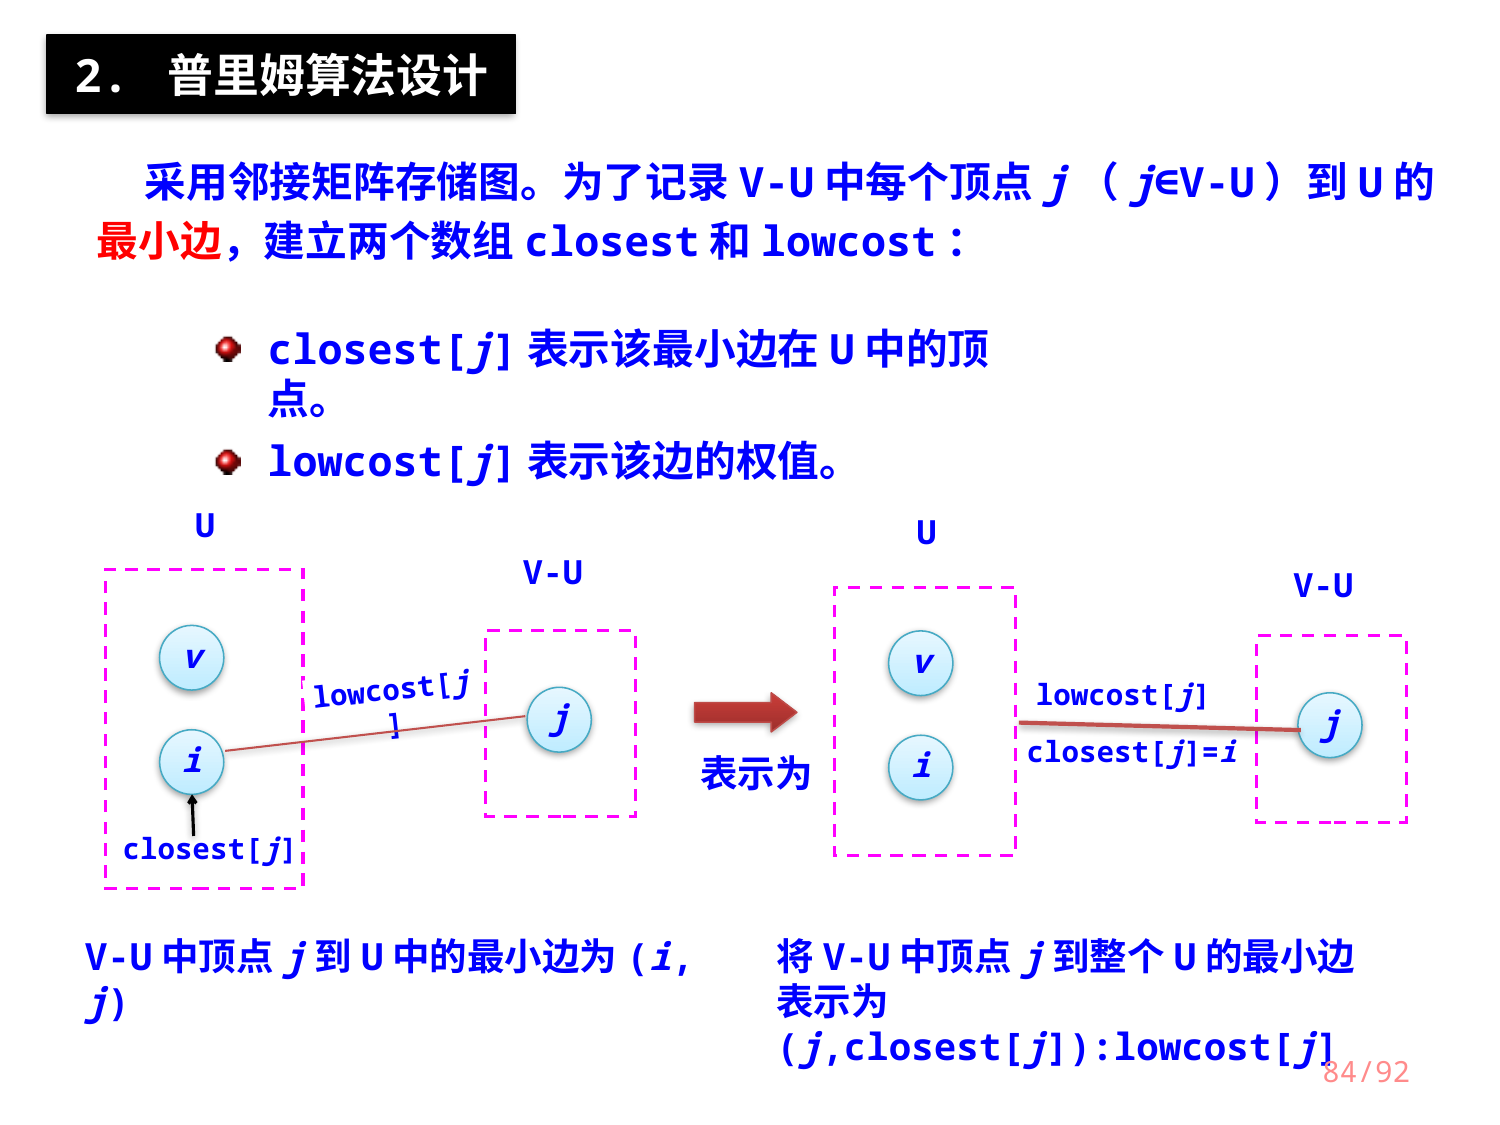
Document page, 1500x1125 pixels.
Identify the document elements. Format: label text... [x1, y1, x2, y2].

text_box V-U中顶点j到U中的最小边为(i, j) [70, 925, 715, 1031]
text_box 2. 普里姆算法设计 [46, 34, 516, 114]
text_box 将V-U中顶点j到整个U的最小边表示为(j,closest[j]):lowcost[j] [761, 925, 1395, 1076]
text_box closest[j]表示该最小边在U中的顶点。 lowcost[j]表示该边的权值。 [174, 303, 1080, 505]
picture [211, 445, 241, 475]
slide_number 84/92 [1242, 1042, 1425, 1103]
picture [211, 332, 241, 362]
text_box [105, 503, 636, 889]
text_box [692, 510, 1407, 856]
text_box 采用邻接矩阵存储图。为了记录V-U中每个顶点j（j∈V-U）到U的最小边，建立两个数组closest和lowcost： [82, 140, 1454, 272]
